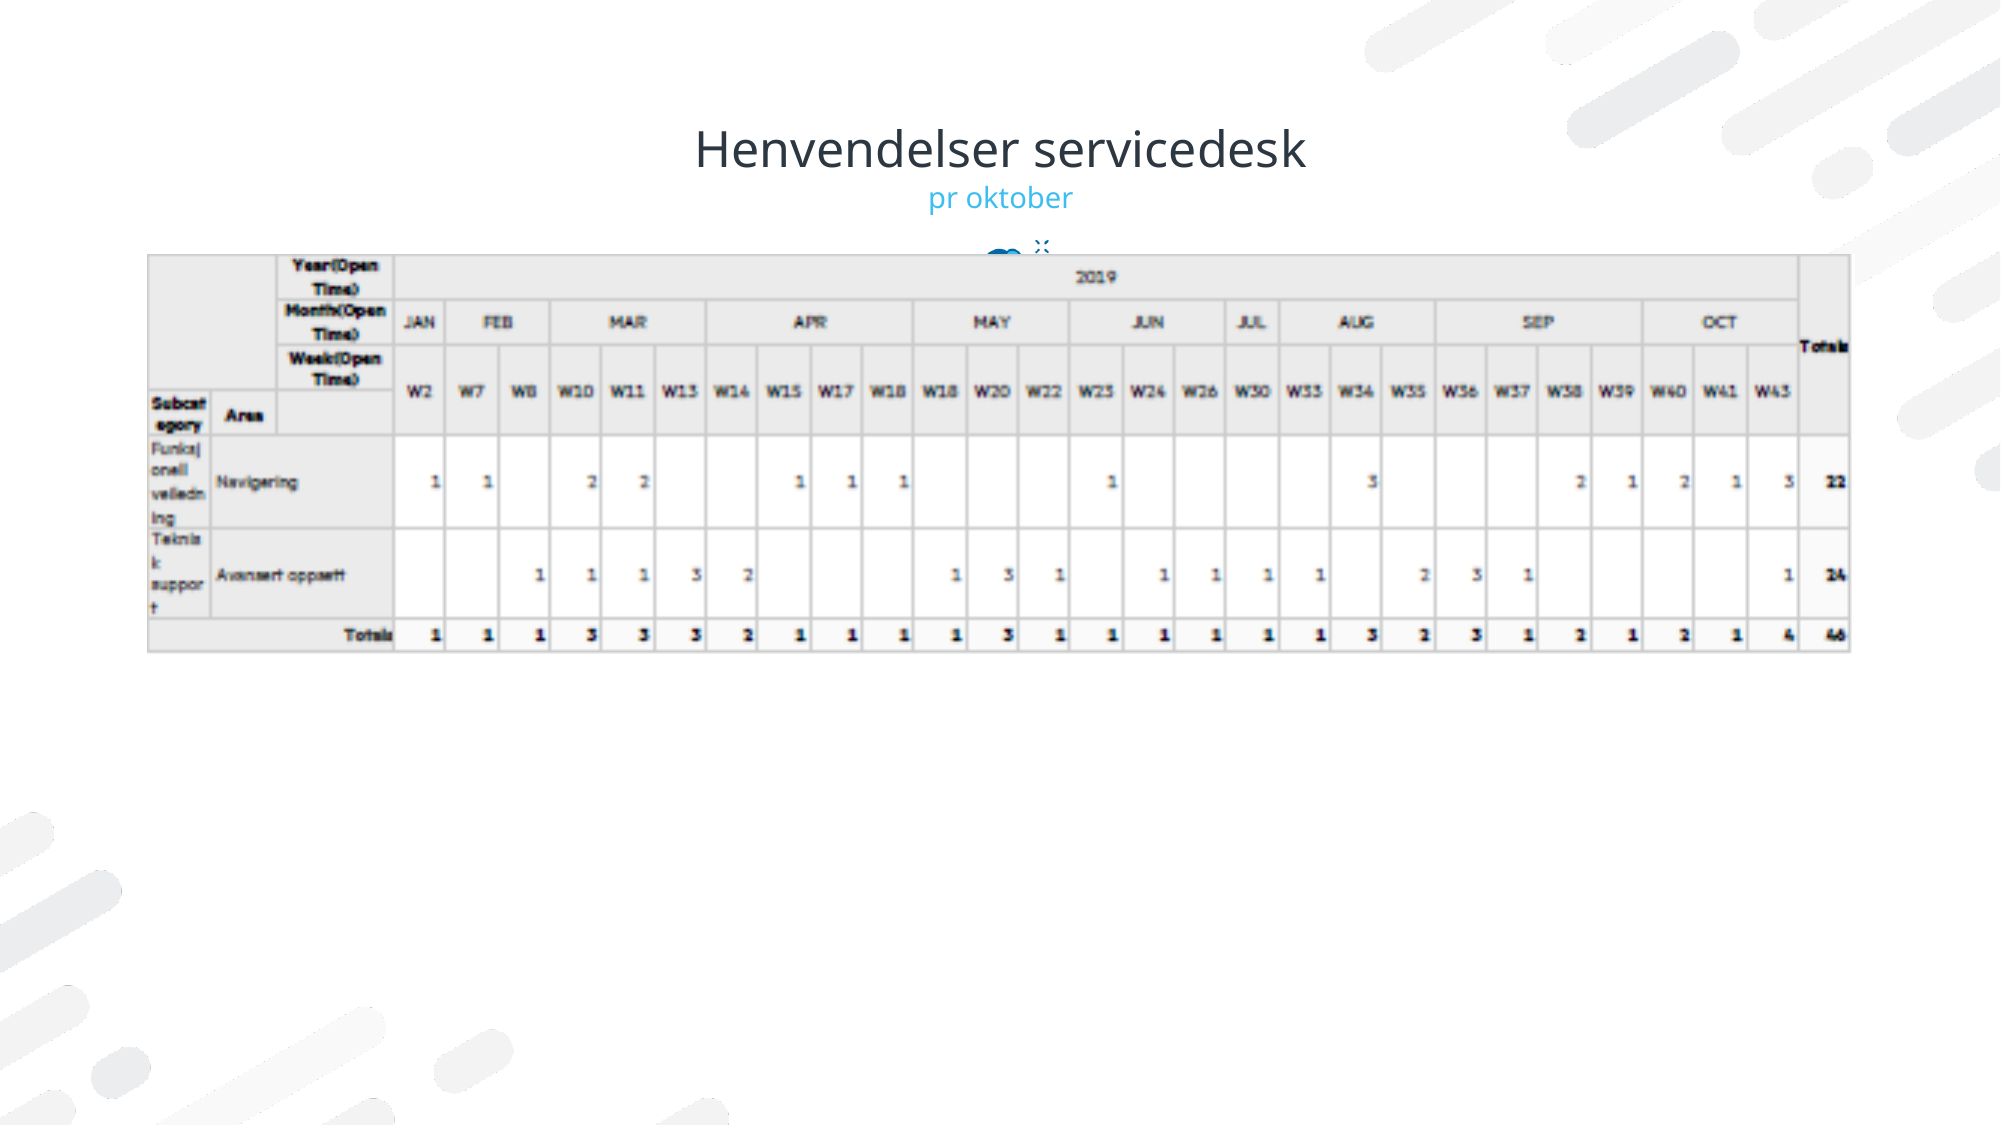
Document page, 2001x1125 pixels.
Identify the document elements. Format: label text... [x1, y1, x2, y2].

title Henvendelser servicedesk [147, 124, 1855, 177]
picture [147, 254, 1855, 657]
subtitle pr oktober [147, 177, 1855, 219]
